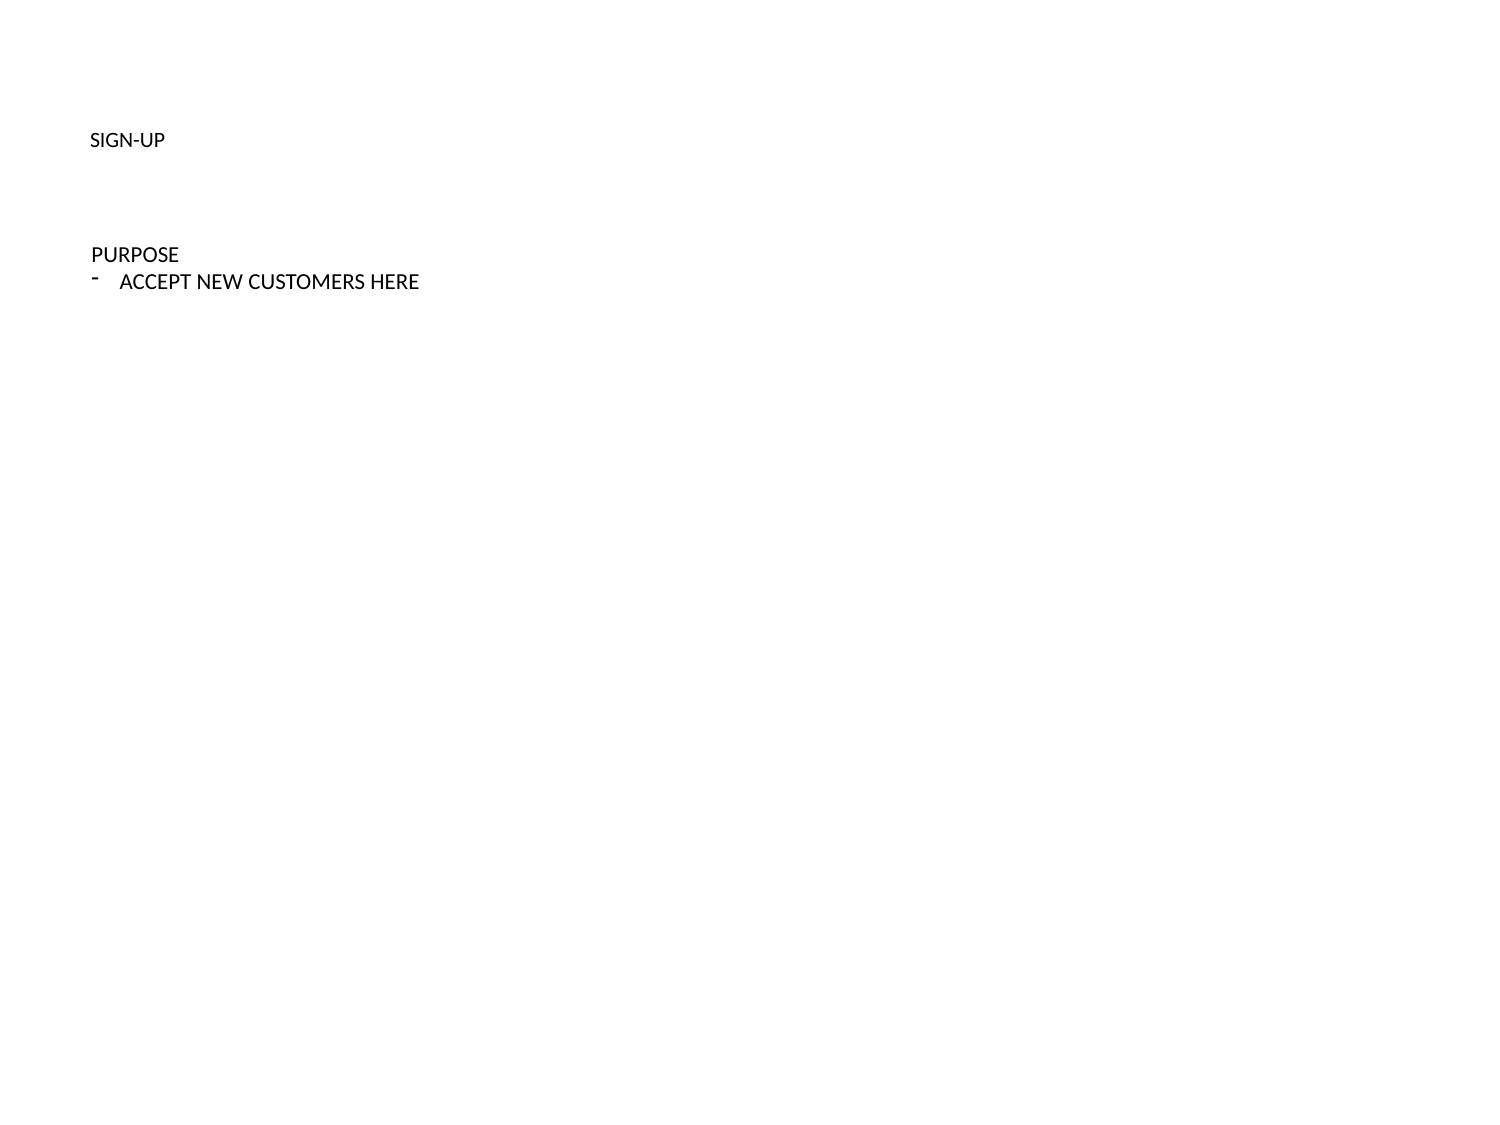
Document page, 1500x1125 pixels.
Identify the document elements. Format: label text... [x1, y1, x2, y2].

text_box PURPOSE ACCEPT NEW CUSTOMERS HERE [76, 231, 702, 384]
title SIGN-UP [75, 45, 1425, 233]
